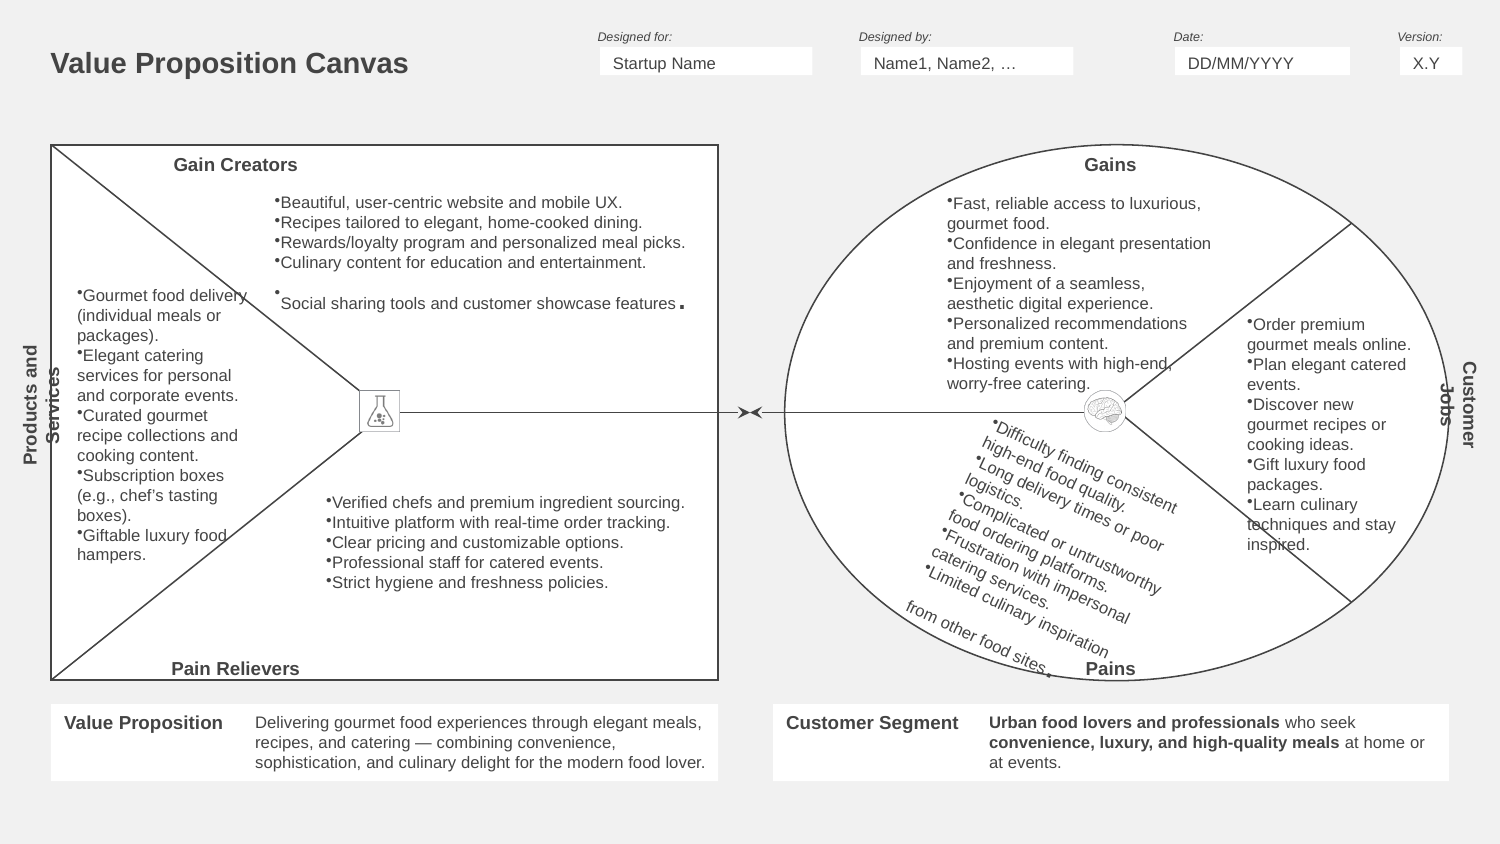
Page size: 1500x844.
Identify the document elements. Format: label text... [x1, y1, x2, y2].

list Urban food lovers and professionals who seek convenience, luxury, and high-quality meals at home or at events. [1096, 705, 1451, 781]
list Startup Name [707, 46, 813, 76]
list DD/MM/YYYY [1175, 46, 1350, 76]
list Order premium gourmet meals online. Plan elegant catered events. Discover new gourmet recipes or cooking ideas. Gift luxury food packages. Learn culinary techniques and stay inspired. [1232, 189, 1432, 679]
list Gourmet food delivery (individual meals or packages). Elegant catering services for personal and corporate events. Curated gourmet recipe collections and cooking content. Subscription boxes (e.g., chef’s tasting boxes). Giftable luxury food hampers. [62, 179, 268, 670]
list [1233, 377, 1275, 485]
list Beautiful, user-centric website and mobile UX. Recipes tailored to elegant, home-cooked dining. Rewards/loyalty program and personalized meal picks. Culinary content for education and entertainment. Social sharing tools and customer showcase features. [259, 10, 707, 500]
list Delivering gourmet food experiences through elegant meals, recipes, and catering — combining convenience, sophistication, and culinary delight for the modern food lover. [242, 705, 736, 844]
list Difficulty finding consistent high-end food quality. Long delivery times or poor logistics. Complicated or untrustworthy food ordering platforms. Frustration with impersonal catering services. Limited culinary inspiration from other food sites. [831, 516, 1209, 841]
list Fast, reliable access to luxurious, gourmet food. Confidence in elegant presentation and freshness. Enjoyment of a seamless, aesthetic digital experience. Personalized recommendations and premium content. Hosting events with high-end, worry-free catering. [932, 47, 1233, 538]
list Name1, Name2, … [860, 46, 1074, 76]
list X.Y [1400, 46, 1463, 76]
list Verified chefs and premium ingredient sourcing. Intuitive platform with real-time order tracking. Clear pricing and customizable options. Professional staff for catered events. Strict hygiene and freshness policies. [311, 297, 706, 788]
